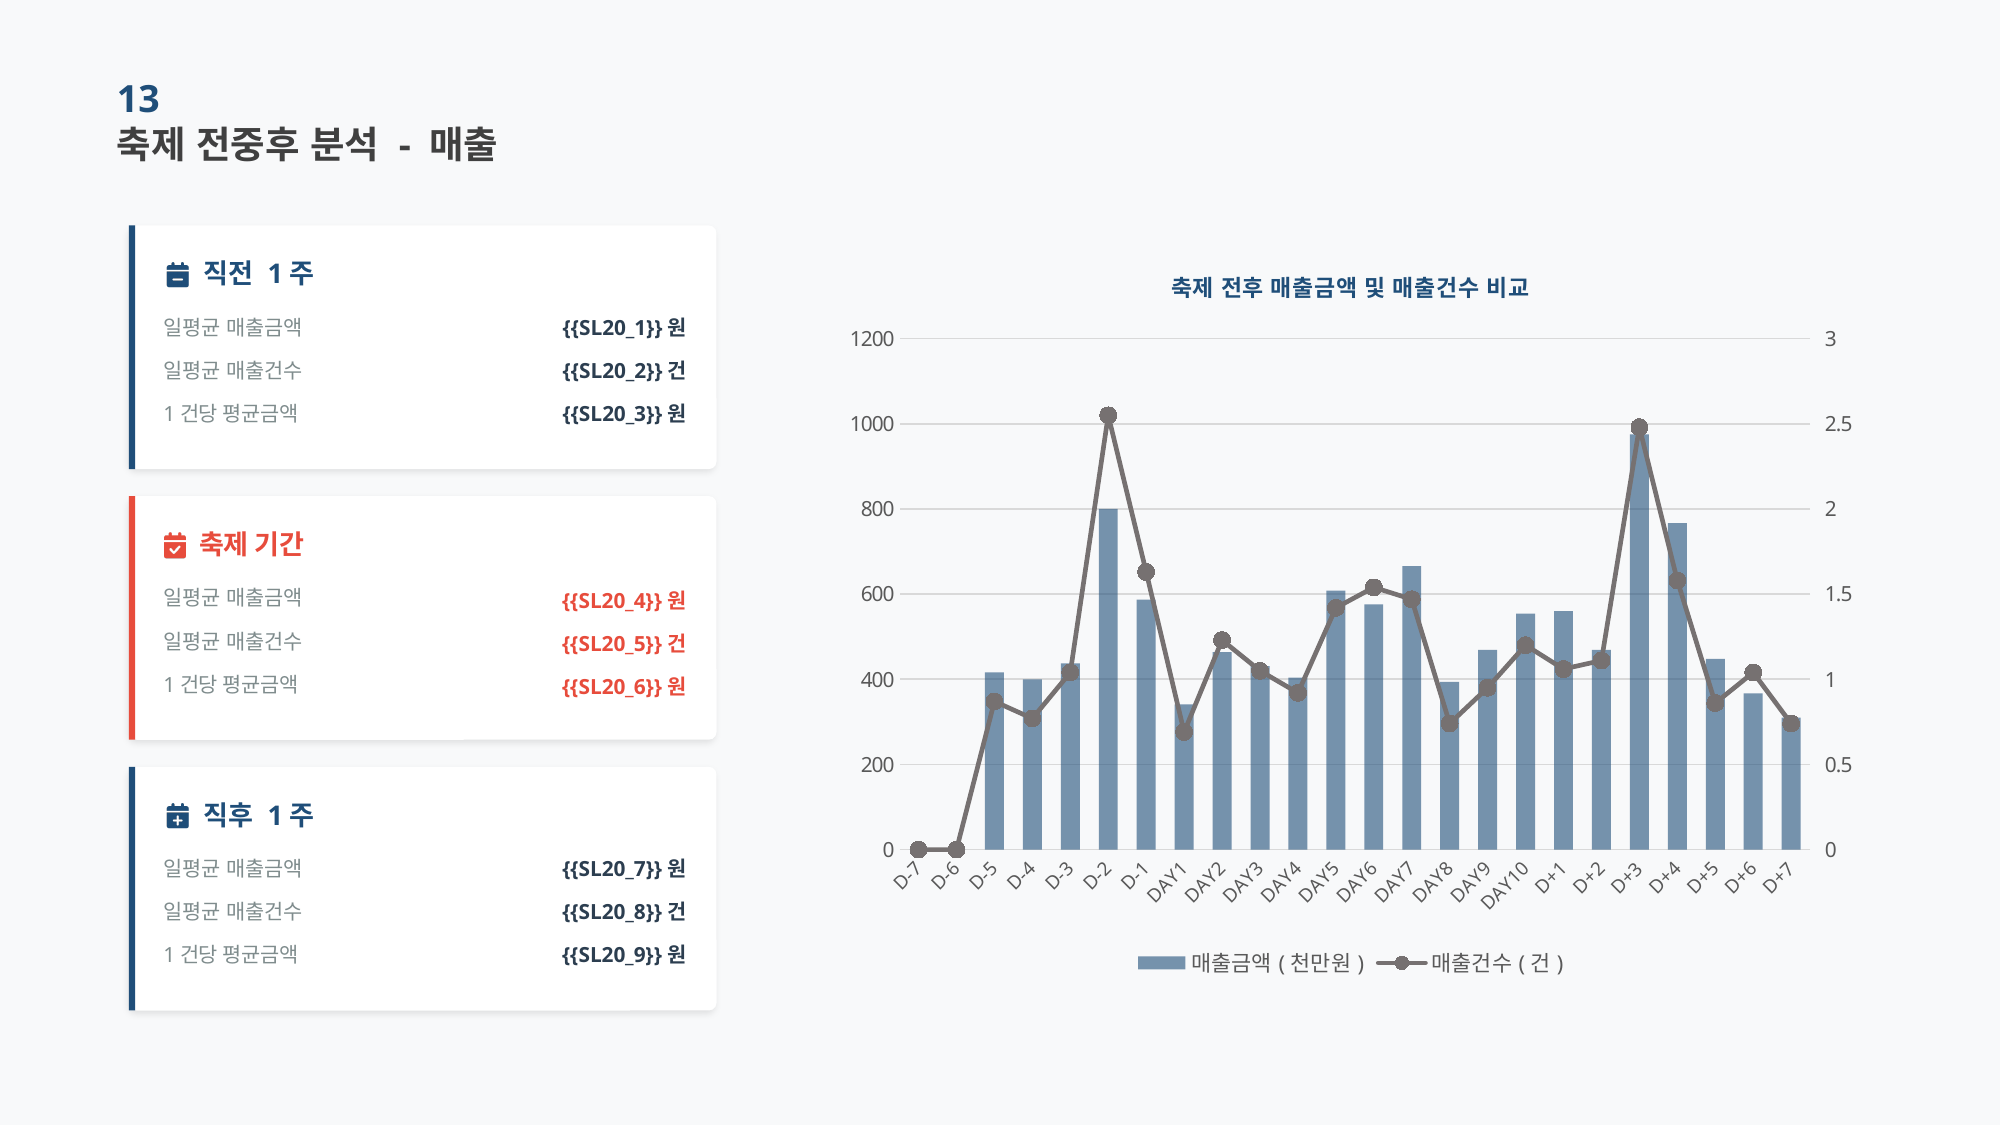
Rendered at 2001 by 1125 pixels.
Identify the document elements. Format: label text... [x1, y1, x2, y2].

text_box 일평균 매출건수 [163, 624, 347, 658]
text_box [128, 766, 136, 1011]
text_box 직전 1주 [203, 253, 579, 293]
picture [163, 530, 187, 559]
picture [163, 260, 192, 289]
text_box 축제 기간 [199, 524, 330, 564]
text_box {{SL20_3}}원 [478, 396, 687, 430]
text_box 일평균 매출금액 [163, 851, 381, 885]
text_box {{SL20_2}}건 [478, 353, 687, 387]
text_box 1건당 평균금액 [163, 938, 324, 971]
text_box [136, 766, 717, 1011]
chart [828, 241, 1873, 984]
picture [163, 801, 192, 830]
text_box [128, 496, 136, 740]
text_box {{SL20_5}}건 [517, 626, 687, 660]
text_box 일평균 매출금액 [163, 581, 386, 614]
text_box 직후 1주 [203, 794, 618, 834]
text_box {{SL20_7}}원 [460, 851, 687, 885]
text_box [136, 225, 717, 470]
text_box 일평균 매출금액 [163, 310, 396, 344]
text_box 1건당 평균금액 [163, 667, 324, 701]
text_box 13 [116, 66, 796, 129]
text_box {{SL20_4}}원 [517, 583, 687, 617]
text_box [136, 496, 717, 740]
text_box [128, 225, 136, 470]
text_box 1건당 평균금액 [163, 396, 324, 430]
text_box 일평균 매출건수 [163, 894, 381, 928]
text_box 일평균 매출건수 [163, 353, 386, 387]
text_box {{SL20_1}}원 [460, 310, 687, 344]
text_box {{SL20_6}}원 [502, 669, 686, 703]
text_box {{SL20_8}}건 [477, 895, 687, 928]
text_box {{SL20_9}}원 [477, 938, 687, 971]
text_box 축제 전중후 분석 - 매출 [116, 112, 941, 175]
